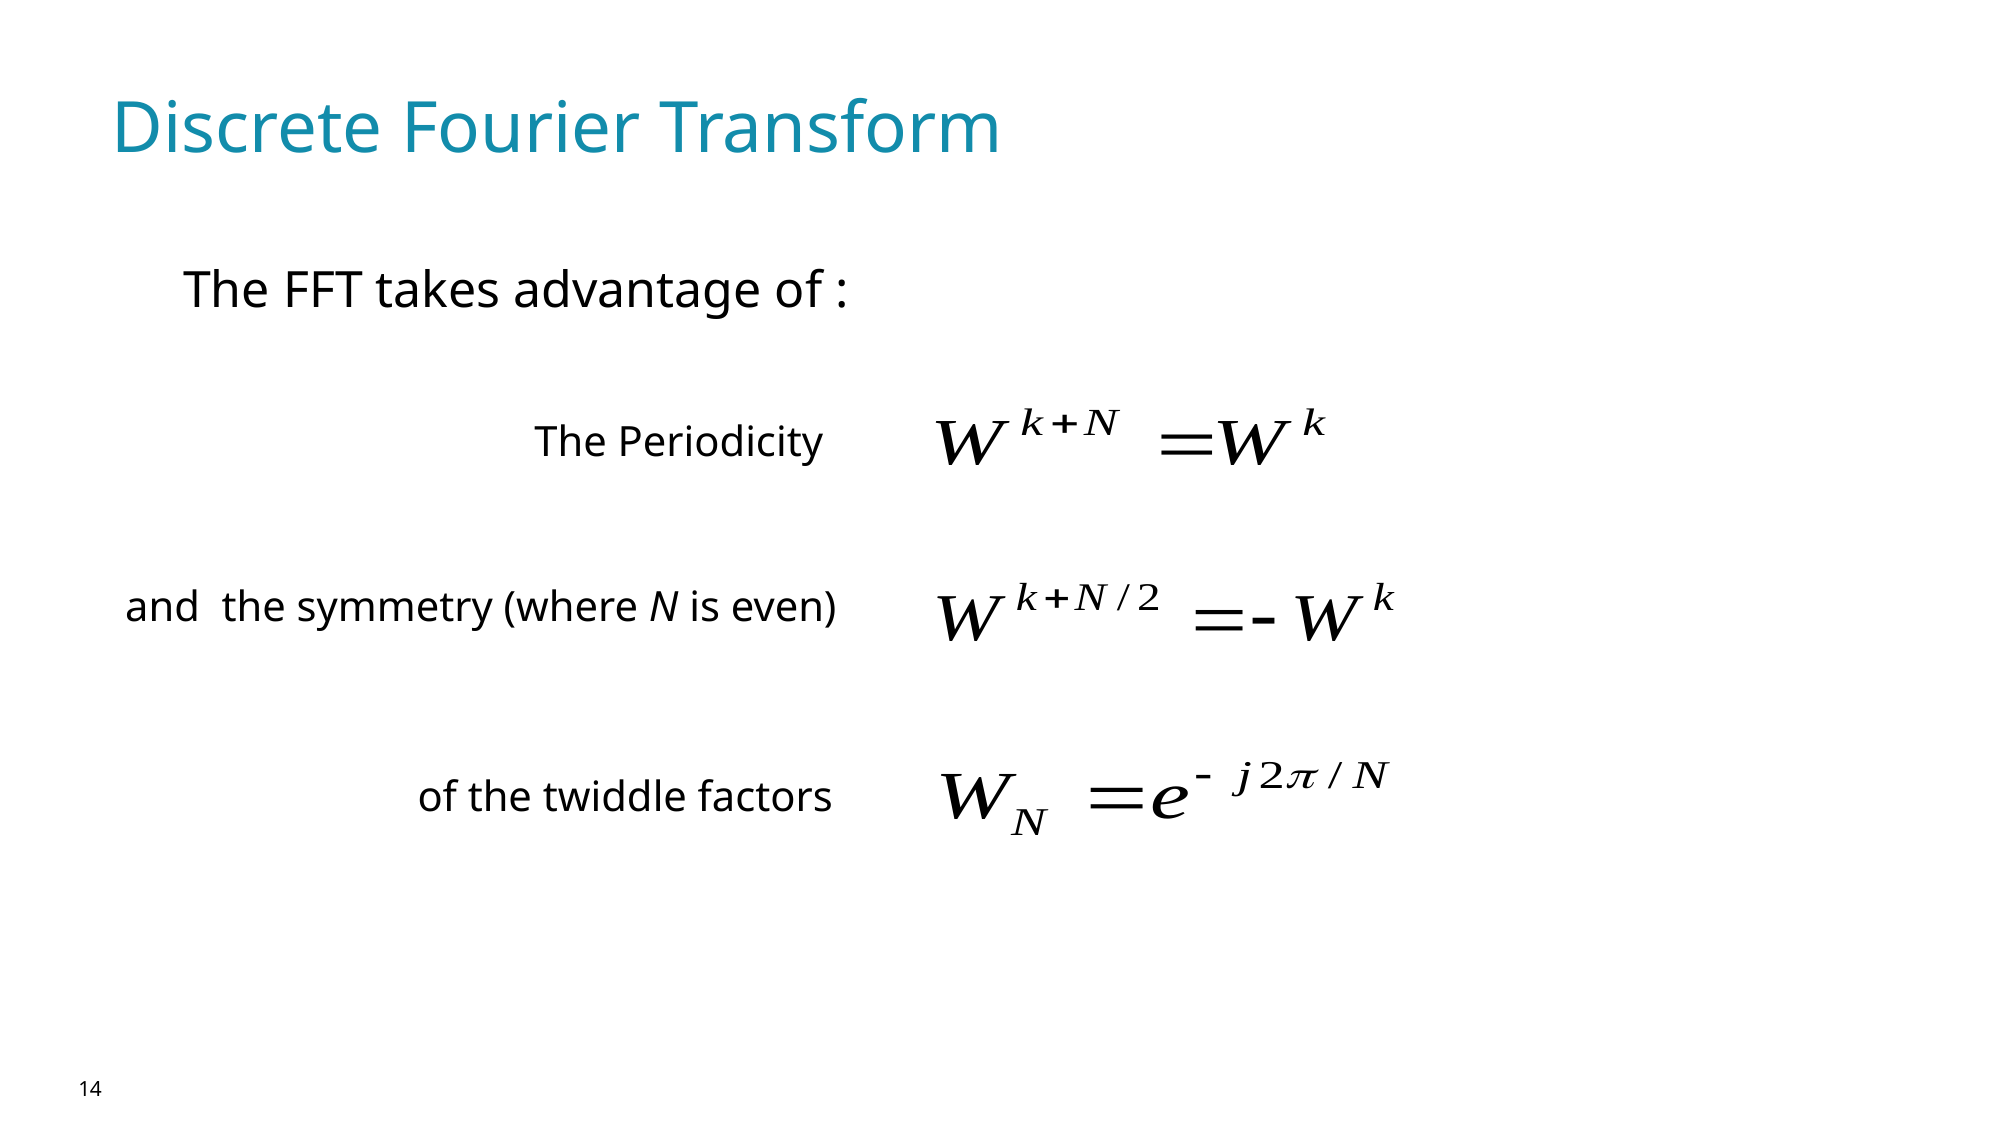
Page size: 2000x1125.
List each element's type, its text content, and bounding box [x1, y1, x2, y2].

text_box and the symmetry (where N is even) [110, 572, 852, 638]
text_box of the twiddle factors [402, 762, 848, 828]
text_box The FFT takes advantage of : [168, 249, 864, 325]
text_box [930, 745, 1410, 853]
text_box Discrete Fourier Transform [111, 81, 1455, 176]
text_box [928, 567, 1415, 658]
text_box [925, 393, 1349, 482]
text_box The Periodicity [519, 406, 838, 472]
